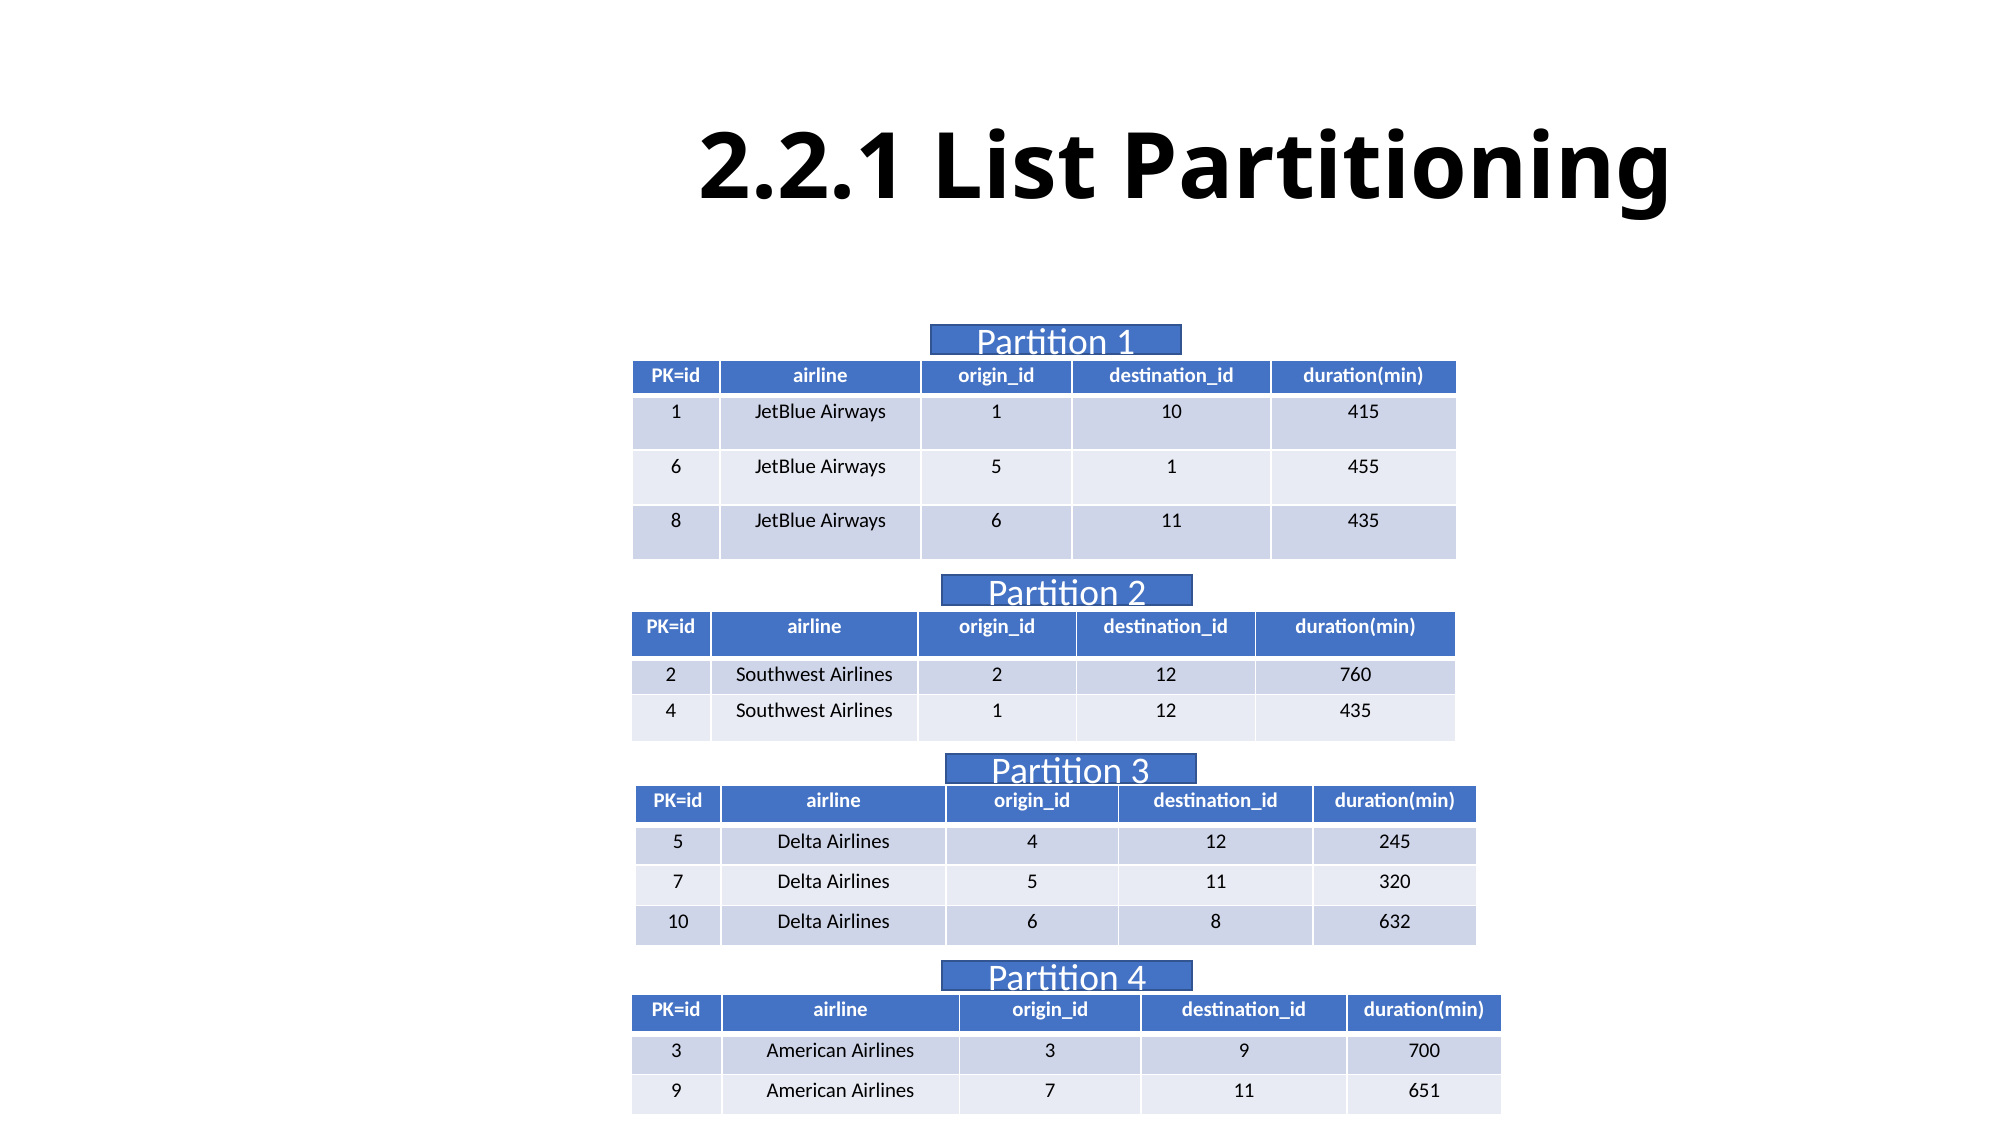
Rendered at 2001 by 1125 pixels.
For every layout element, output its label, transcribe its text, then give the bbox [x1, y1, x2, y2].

table_cell 9 [632, 1075, 721, 1114]
table_cell JetBlue Airways [721, 398, 920, 449]
table_header origin_id [919, 612, 1076, 656]
table_cell Delta Airlines [722, 906, 945, 945]
table_cell JetBlue Airways [721, 506, 920, 559]
table_header destination_id [1142, 995, 1346, 1031]
table_cell American Airlines [723, 1075, 959, 1114]
table_header PK=id [632, 612, 710, 656]
table_cell 3 [960, 1037, 1140, 1074]
table_header duration(min) [1256, 612, 1455, 656]
table_cell Southwest Airlines [712, 661, 917, 694]
table_cell 4 [632, 695, 710, 741]
table_cell 320 [1314, 866, 1476, 905]
table_cell 8 [633, 506, 719, 559]
table_cell 11 [1119, 866, 1312, 905]
table_cell 3 [632, 1037, 721, 1074]
table_cell 11 [1073, 506, 1270, 559]
table_header duration(min) [1314, 786, 1476, 822]
text_box Partition 2 [941, 574, 1193, 606]
table_cell 10 [1073, 398, 1270, 449]
table_cell Delta Airlines [722, 866, 945, 905]
table_cell 12 [1119, 828, 1312, 864]
table_header duration(min) [1272, 361, 1456, 393]
table_cell 9 [1142, 1037, 1346, 1074]
table_cell 700 [1348, 1037, 1501, 1074]
table_cell 5 [947, 866, 1118, 905]
table_cell 1 [633, 398, 719, 449]
table_cell 2 [919, 661, 1076, 694]
text_box Partition 1 [930, 324, 1182, 355]
table_header destination_id [1119, 786, 1312, 822]
table_header airline [721, 361, 920, 393]
table_cell 245 [1314, 828, 1476, 864]
table_cell 632 [1314, 906, 1476, 945]
table_cell 12 [1077, 661, 1255, 694]
table_cell 5 [922, 451, 1071, 504]
table_cell 760 [1256, 661, 1455, 694]
table_cell 7 [636, 866, 720, 905]
table_cell 6 [633, 451, 719, 504]
table_header destination_id [1073, 361, 1270, 393]
table_cell 435 [1272, 506, 1456, 559]
table_header destination_id [1077, 612, 1255, 656]
text_box Partition 4 [941, 960, 1193, 991]
table_cell American Airlines [723, 1037, 959, 1074]
table_header PK=id [633, 361, 719, 393]
table_cell 435 [1256, 695, 1455, 741]
table_cell 651 [1348, 1075, 1501, 1114]
table_cell 415 [1272, 398, 1456, 449]
table_cell 8 [1119, 906, 1312, 945]
table_cell 5 [636, 828, 720, 864]
table_header airline [722, 786, 945, 822]
table_cell 455 [1272, 451, 1456, 504]
table_header airline [723, 995, 959, 1031]
table_header origin_id [947, 786, 1118, 822]
table_cell 10 [636, 906, 720, 945]
table_header duration(min) [1348, 995, 1501, 1031]
table_header PK=id [636, 786, 720, 822]
table_cell 1 [919, 695, 1076, 741]
table_cell 7 [960, 1075, 1140, 1114]
text_box Partition 3 [945, 753, 1197, 784]
table_cell 1 [1073, 451, 1270, 504]
table_header origin_id [922, 361, 1071, 393]
table_cell 12 [1077, 695, 1255, 741]
table_cell Southwest Airlines [712, 695, 917, 741]
table_header origin_id [960, 995, 1140, 1031]
table_cell JetBlue Airways [721, 451, 920, 504]
table_cell 4 [947, 828, 1118, 864]
title 2.2.1 List Partitioning [137, 59, 1863, 278]
table_cell 11 [1142, 1075, 1346, 1114]
table_cell 6 [947, 906, 1118, 945]
table_header airline [712, 612, 917, 656]
table_cell Delta Airlines [722, 828, 945, 864]
table_cell 1 [922, 398, 1071, 449]
table_header PK=id [632, 995, 721, 1031]
table_cell 6 [922, 506, 1071, 559]
table_cell 2 [632, 661, 710, 694]
